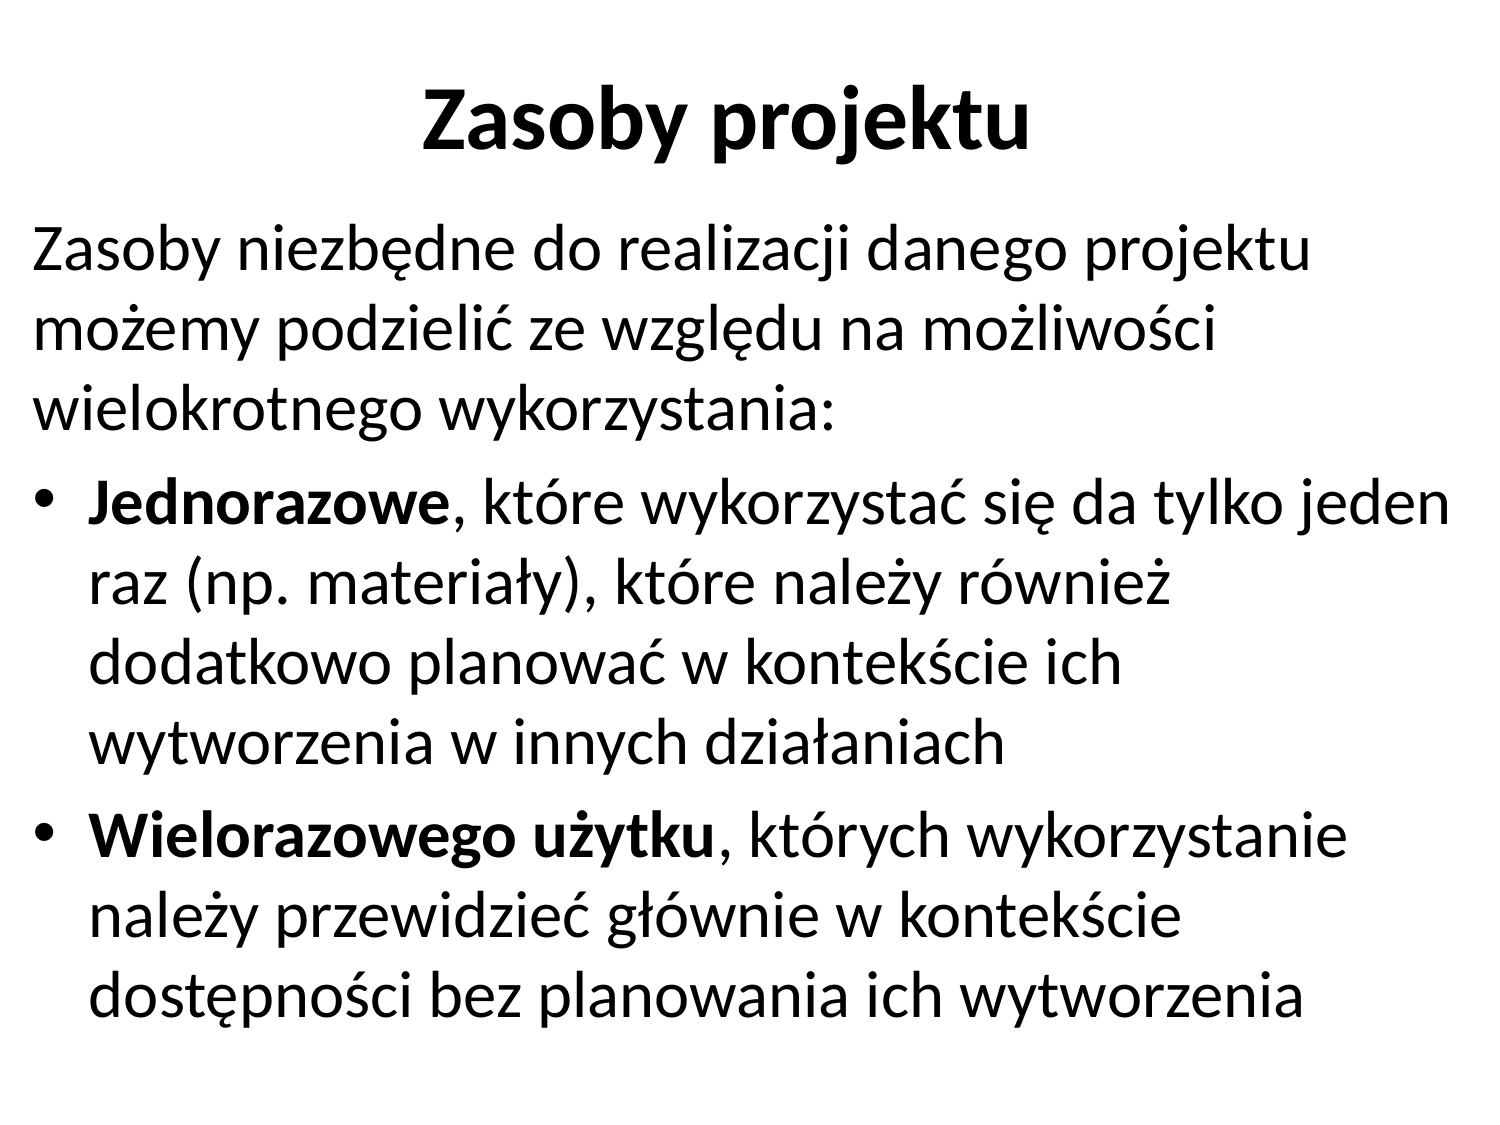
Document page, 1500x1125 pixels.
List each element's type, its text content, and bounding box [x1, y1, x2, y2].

list Zasoby niezbędne do realizacji danego projektu możemy podzielić ze względu na możliwości wielokrotnego wykorzystania: Jednorazowe, które wykorzystać się da tylko jeden raz (np. materiały), które należy również dodatkowo planować w kontekście ich wytworzenia w innych działaniach Wielorazowego użytku, których wykorzystanie należy przewidzieć głównie w kontekście dostępności bez planowania ich wytworzenia [17, 196, 1483, 1083]
title Zasoby projektu [53, 19, 1404, 196]
